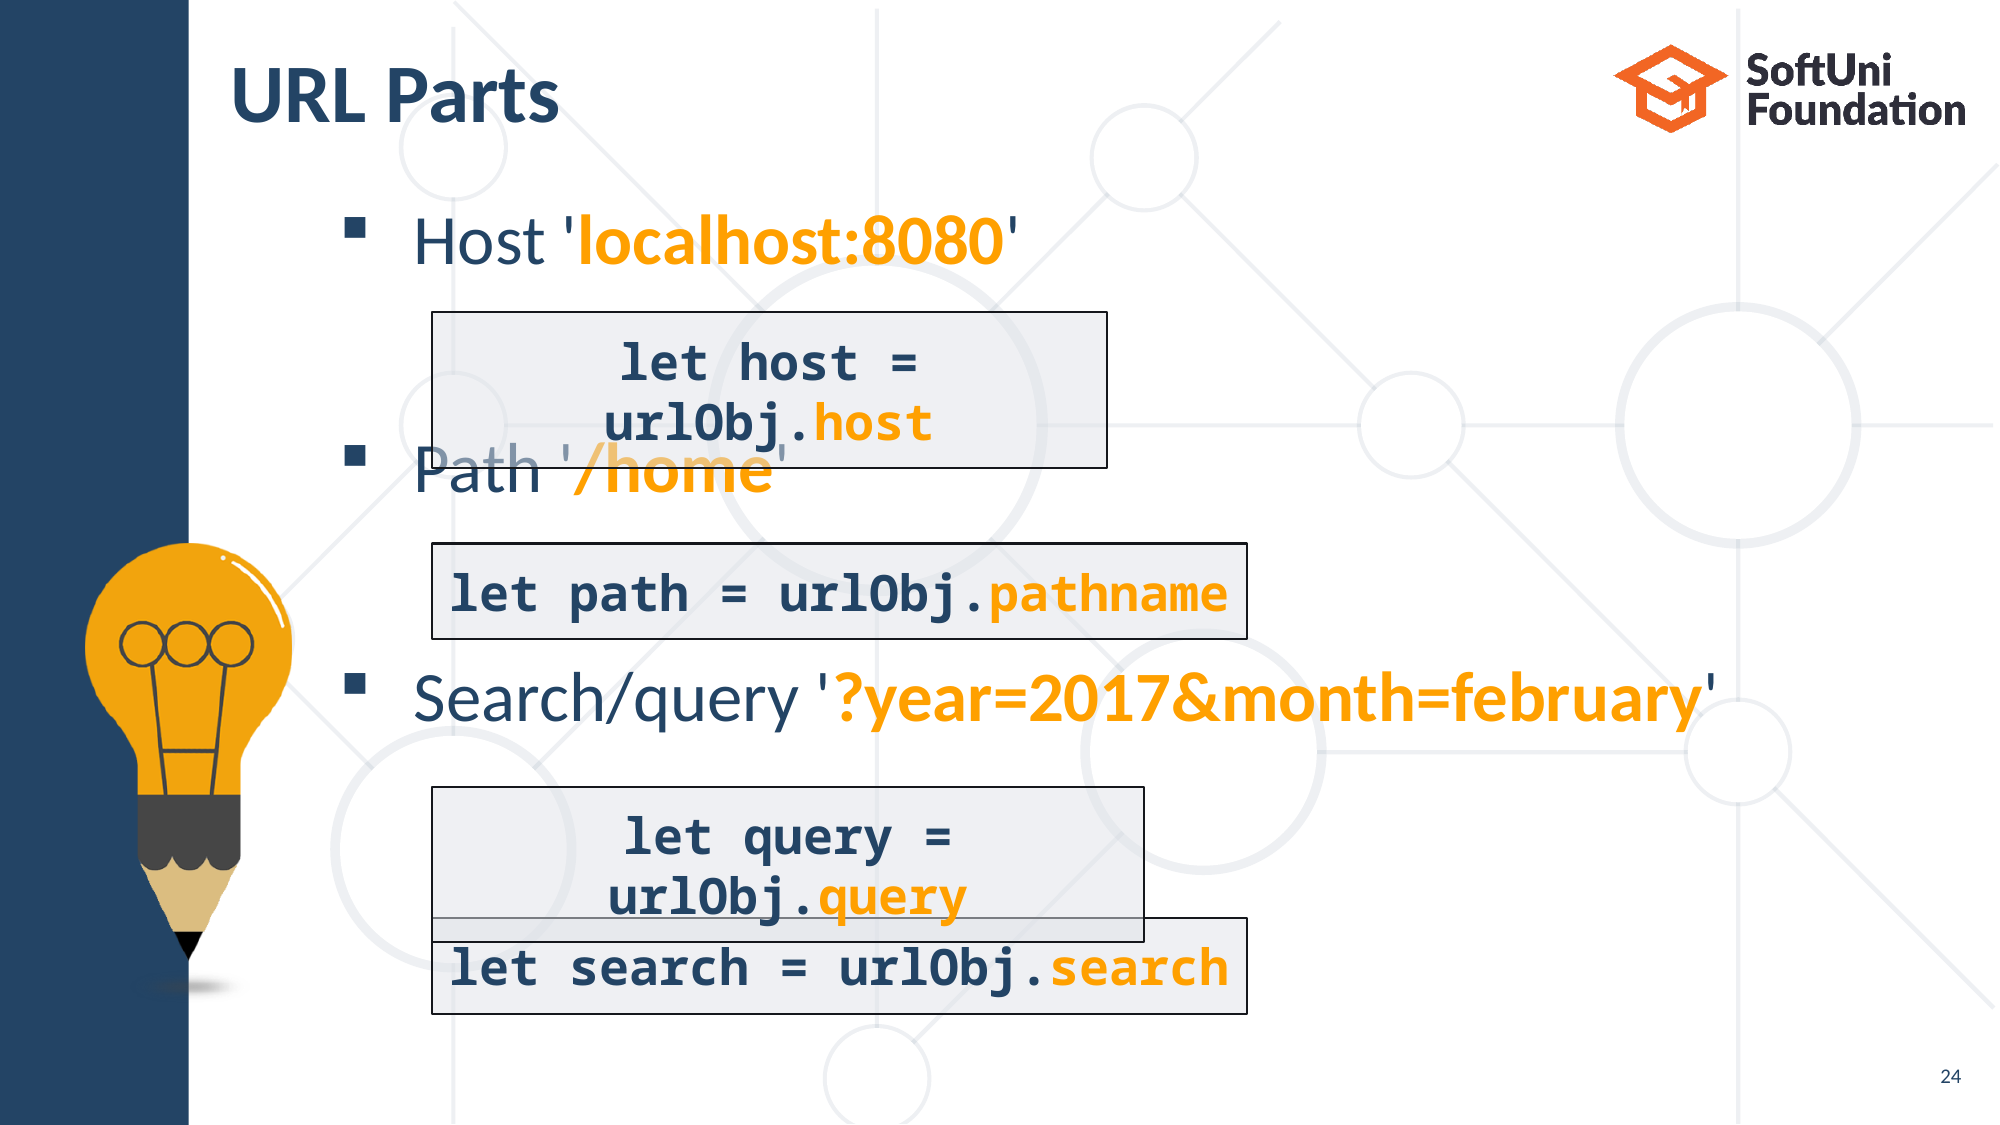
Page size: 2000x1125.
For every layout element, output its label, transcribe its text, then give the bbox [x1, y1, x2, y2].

text_box let path = urlObj.pathname [431, 543, 1248, 639]
text_box let query = urlObj.query [431, 786, 1145, 943]
list Host 'localhost:8080' Path '/home' Search/query '?year=2017&month=february' [321, 183, 1968, 1050]
picture [85, 543, 292, 1003]
text_box let search = urlObj.search [431, 918, 1248, 1014]
text_box let host = urlObj.host [431, 312, 1107, 468]
title URL Parts [212, 16, 1591, 162]
picture [1613, 44, 1965, 133]
slide_number 24 [1896, 1049, 1968, 1101]
